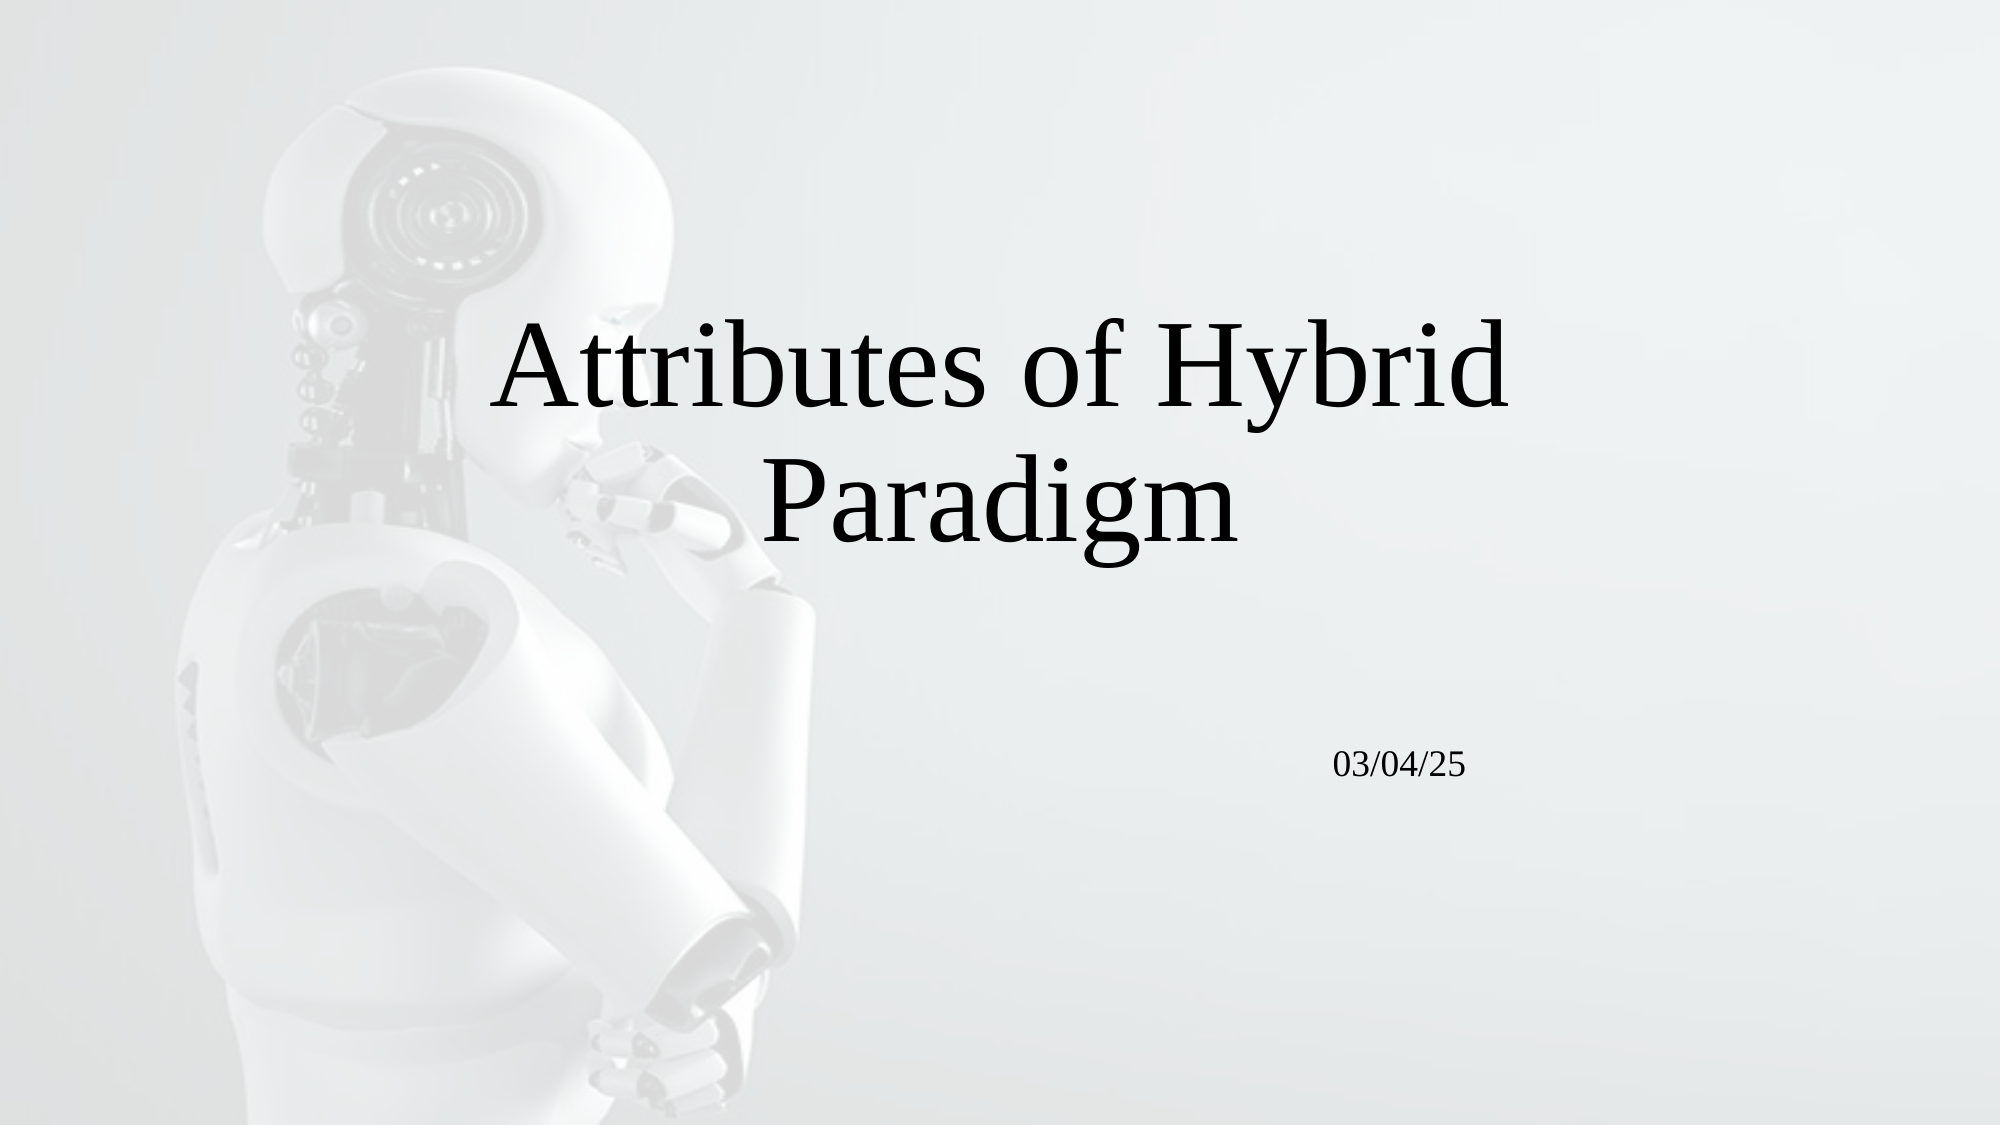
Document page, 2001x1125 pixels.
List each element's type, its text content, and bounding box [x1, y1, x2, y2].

text_box 03/04/25 [1317, 731, 1868, 792]
title Attributes of Hybrid Paradigm [249, 184, 1750, 576]
